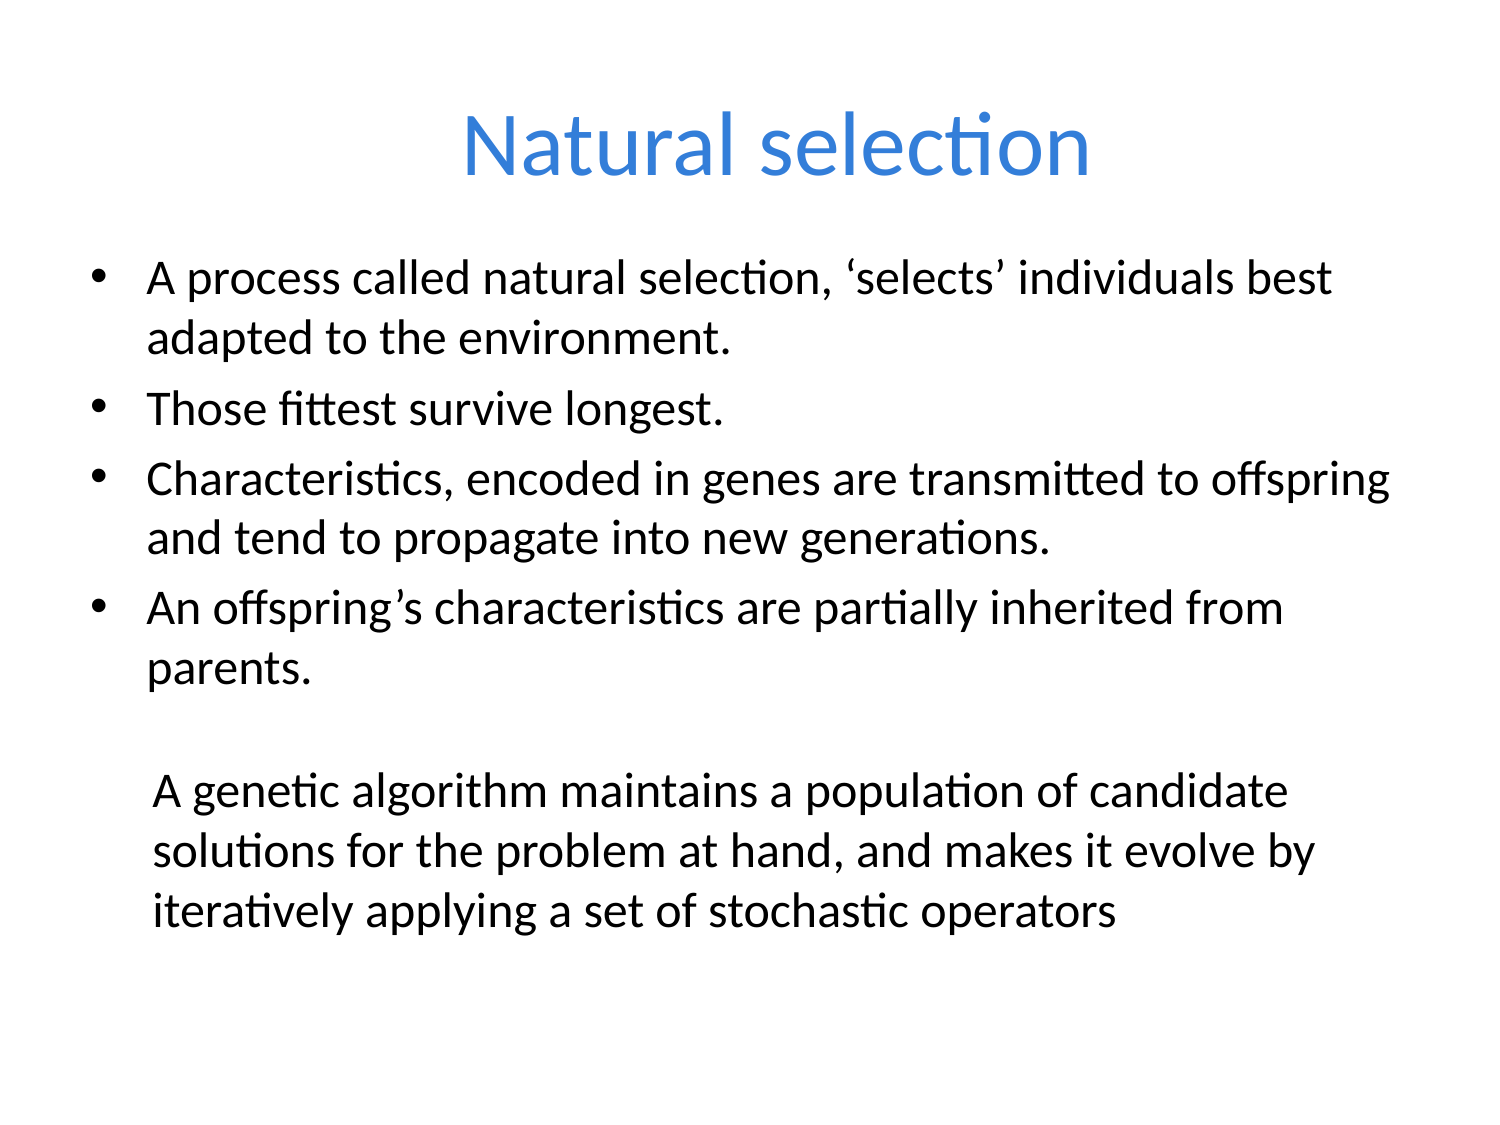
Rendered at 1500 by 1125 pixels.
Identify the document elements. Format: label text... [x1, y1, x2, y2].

title Natural selection [162, 45, 1393, 233]
list A process called natural selection, ‘selects’ individuals best adapted to the environment. Those fittest survive longest. Characteristics, encoded in genes are transmitted to offspring and tend to propagate into new generations. An offspring’s characteristics are partially inherited from parents. [75, 237, 1413, 1025]
text_box A genetic algorithm maintains a population of candidate solutions for the problem at hand, and makes it evolve by iteratively applying a set of stochastic operators [137, 749, 1388, 945]
